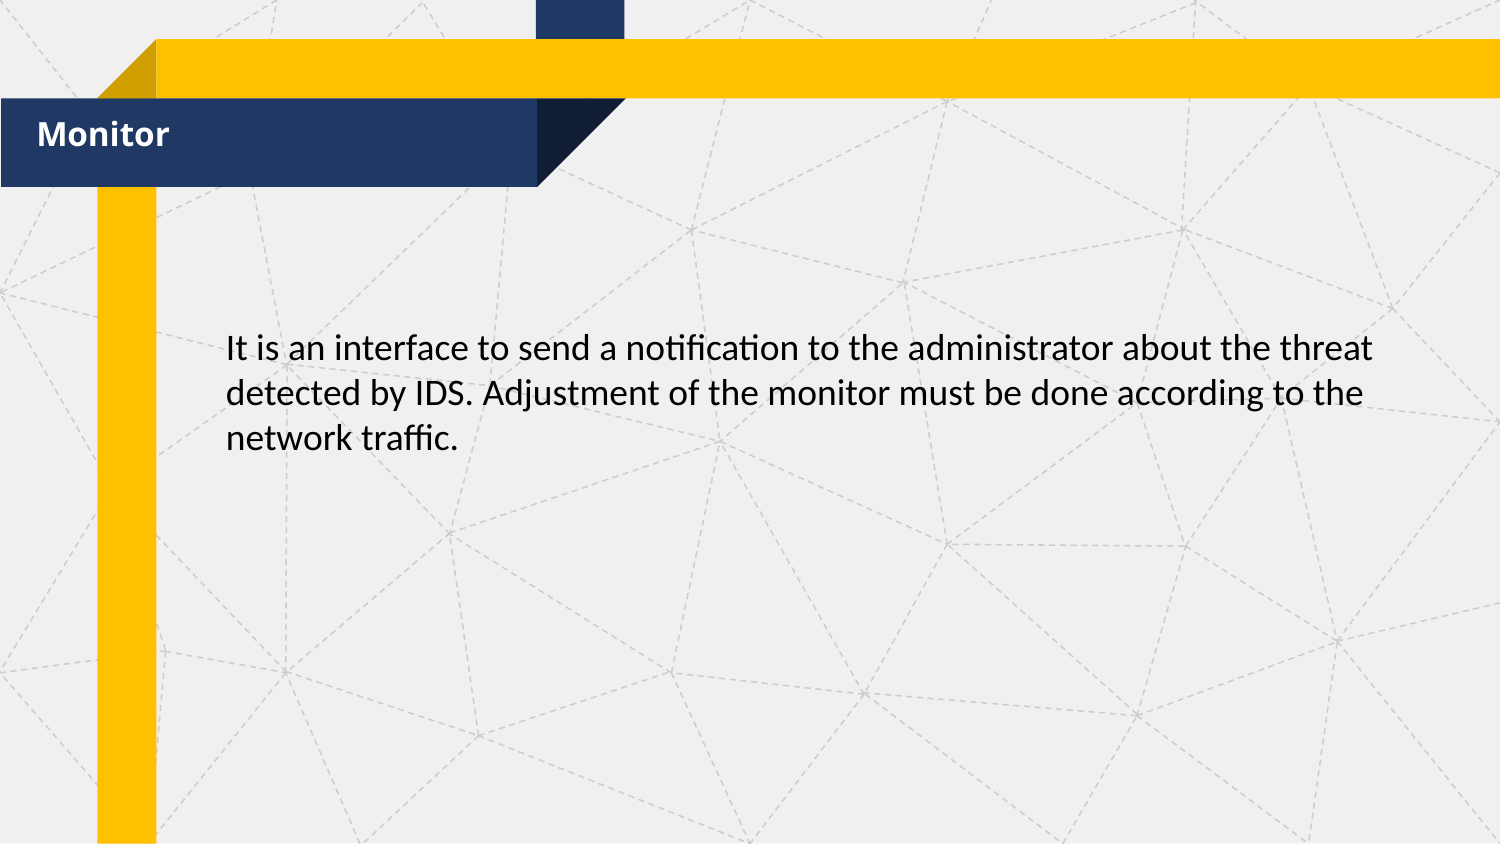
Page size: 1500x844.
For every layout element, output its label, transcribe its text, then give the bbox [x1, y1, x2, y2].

text_box It is an interface to send a notification to the administrator about the threat detected by IDS. Adjustment of the monitor must be done according to the network traffic. [211, 315, 1420, 466]
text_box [0, 98, 626, 188]
text_box [535, 0, 625, 37]
text_box [97, 196, 157, 844]
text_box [97, 38, 1500, 99]
